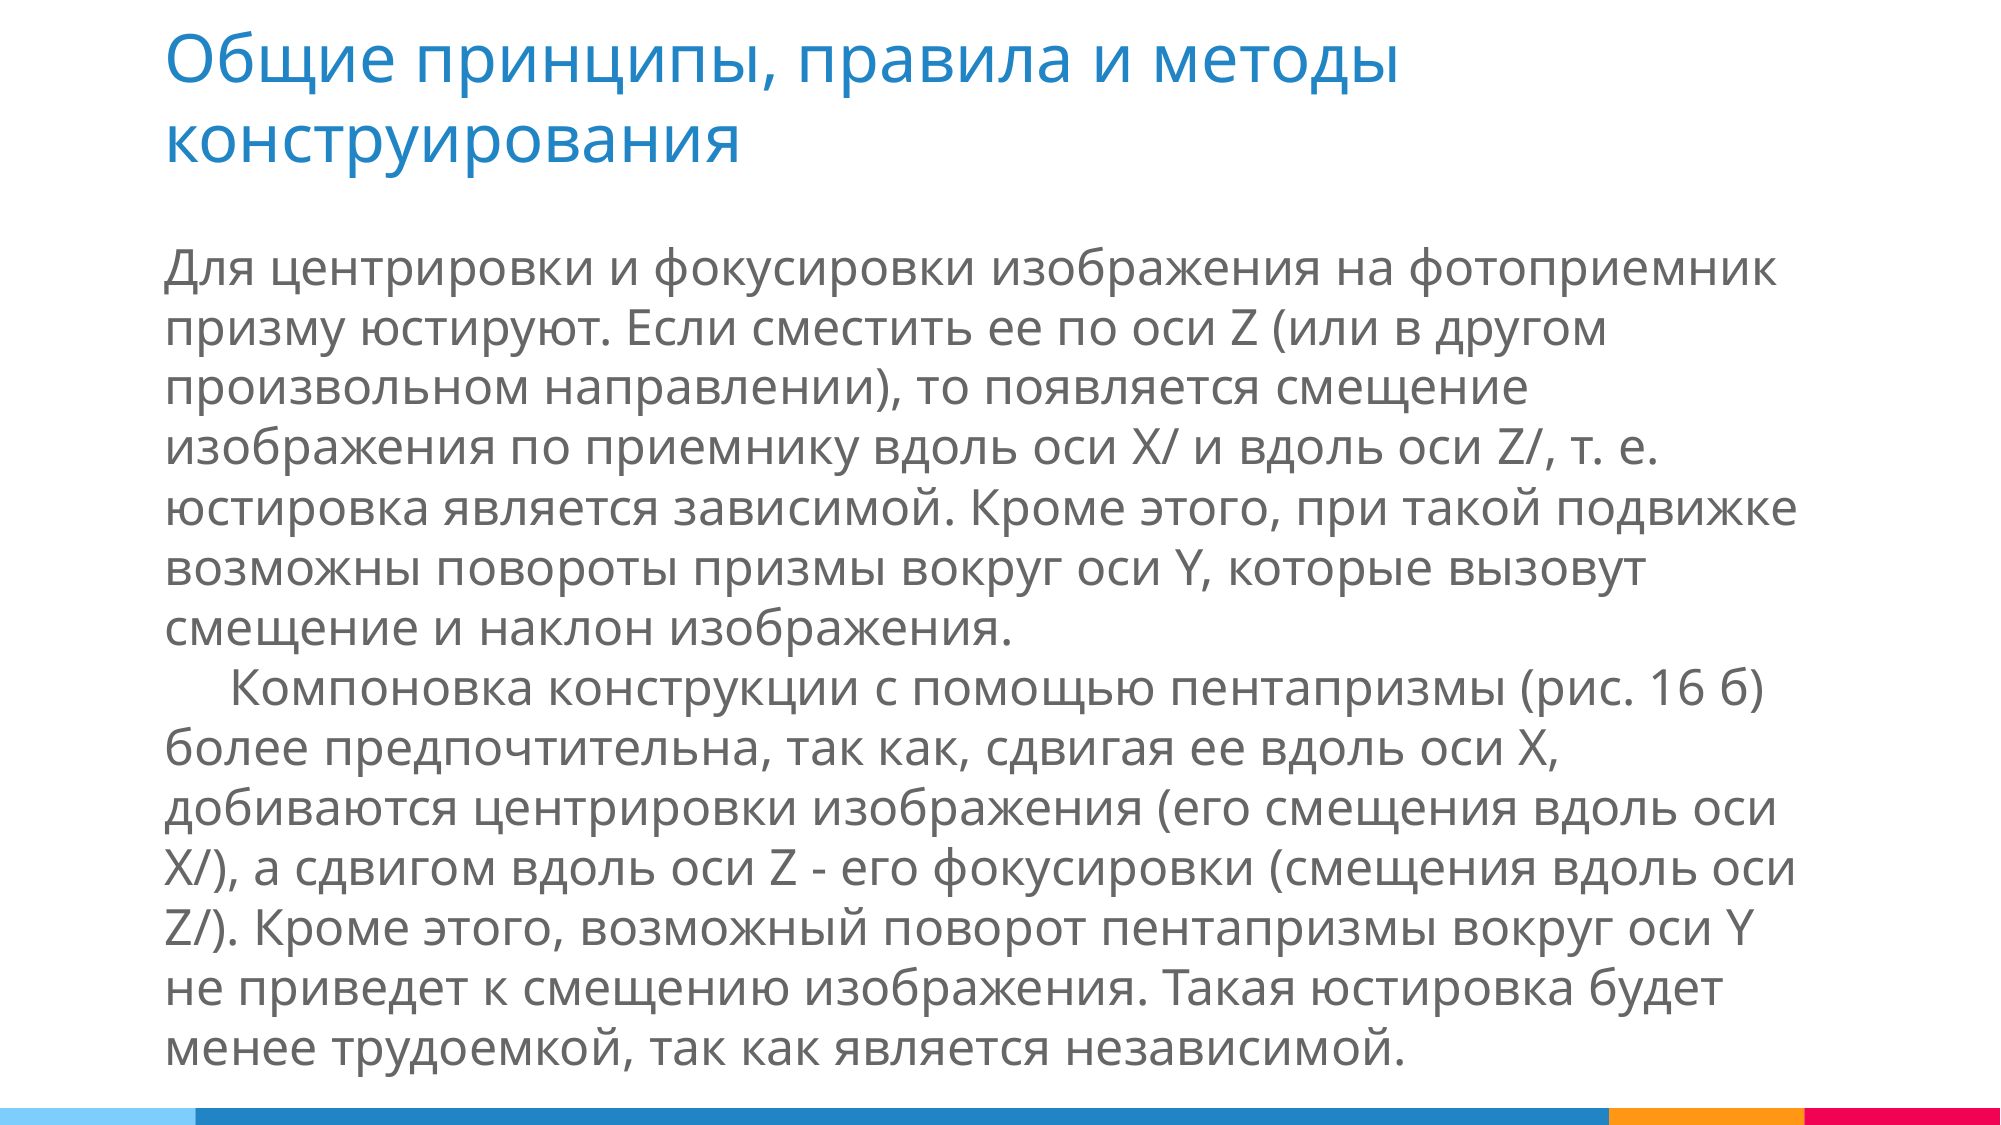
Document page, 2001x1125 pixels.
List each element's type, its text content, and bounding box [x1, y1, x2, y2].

list Для центрировки и фокусировки изображения на фотоприемник призму юстируют. Если сместить ее по оси Z (или в другом произвольном направлении), то появляется смещение изображения по приемнику вдоль оси X/ и вдоль оси Z/, т. е. юстировка является зависимой. Кроме этого, при такой подвижке возможны повороты призмы вокруг оси Y, которые вызовут смещение и наклон изображения. Компоновка конструкции с помощью пентапризмы (рис. 16 б) более предпочтительна, так как, сдвигая ее вдоль оси X, добиваются центрировки изображения (его смещения вдоль оси X/), а сдвигом вдоль оси Z - его фокусировки (смещения вдоль оси Z/). Кроме этого, возможный поворот пентапризмы вокруг оси Y не приведет к смещению изображения. Такая юстировка будет менее трудоемкой, так как является независимой. [149, 219, 1839, 997]
text_box Общие принципы, правила и методы конструирования [149, 0, 1839, 183]
